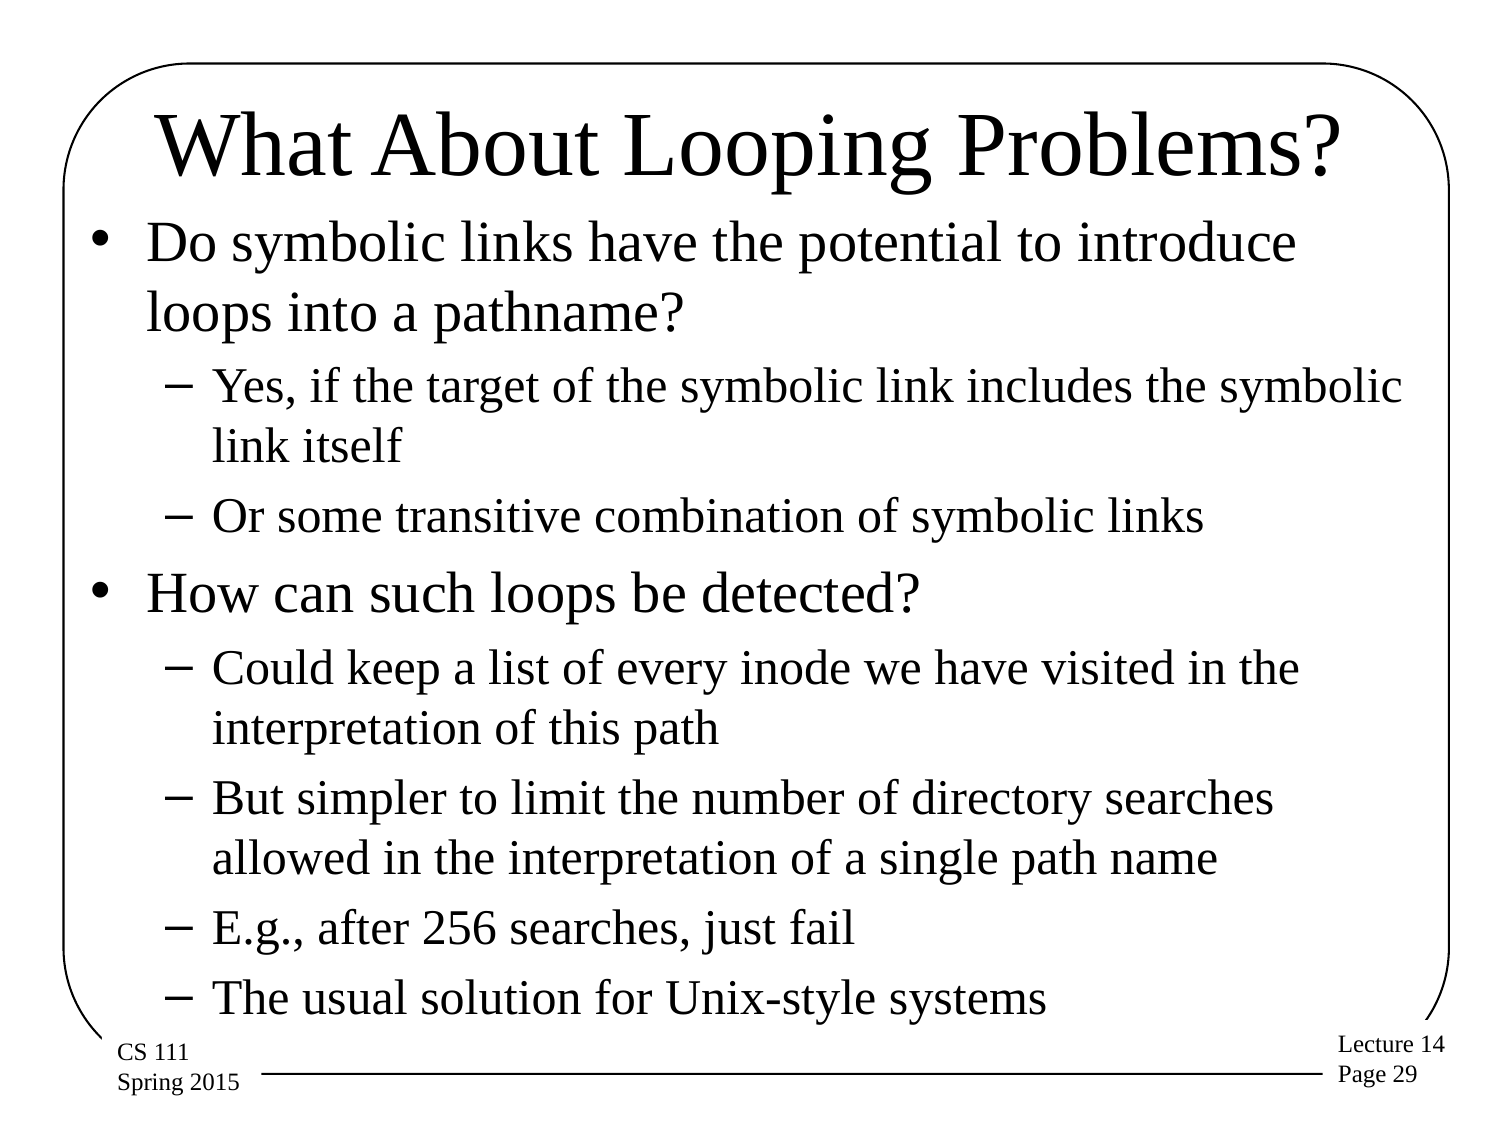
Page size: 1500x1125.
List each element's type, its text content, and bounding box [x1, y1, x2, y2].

list Do symbolic links have the potential to introduce loops into a pathname? Yes, if the target of the symbolic link includes the symbolic link itself Or some transitive combination of symbolic links How can such loops be detected? Could keep a list of every inode we have visited in the interpretation of this path But simpler to limit the number of directory searches allowed in the interpretation of a single path name E.g., after 256 searches, just fail The usual solution for Unix-style systems [74, 194, 1426, 938]
title What About Looping Problems? [74, 44, 1426, 194]
